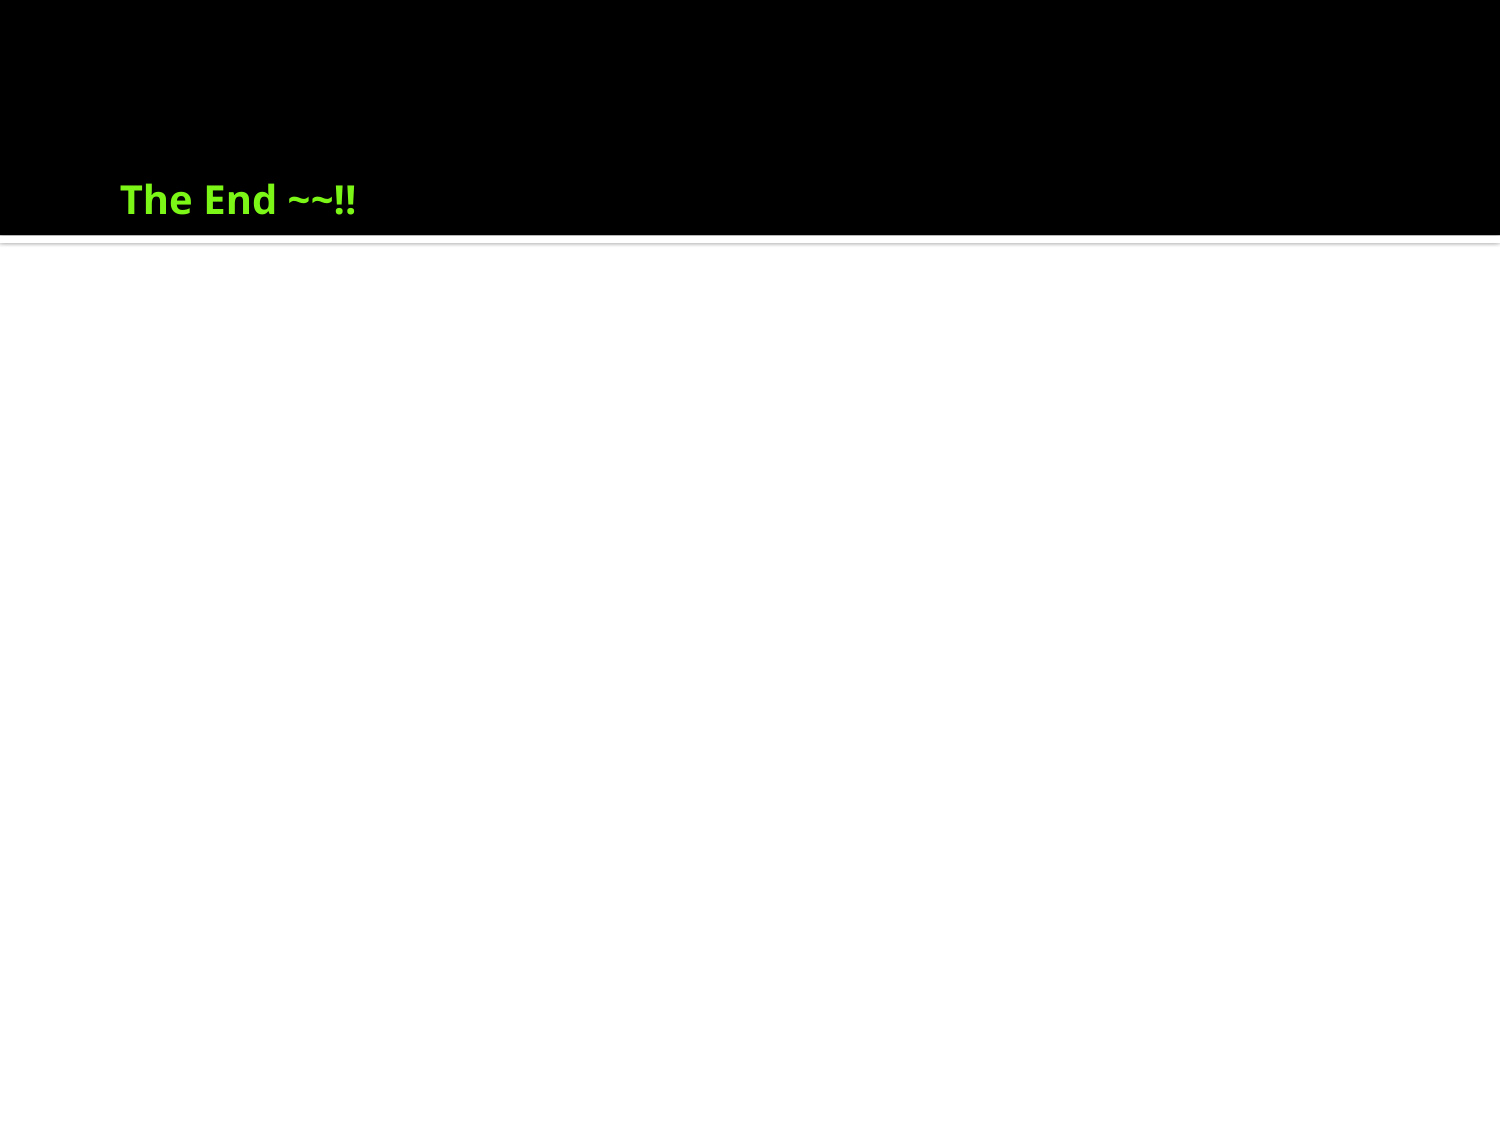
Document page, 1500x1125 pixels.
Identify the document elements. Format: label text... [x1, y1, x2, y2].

title The End ~~!! [75, 24, 1425, 231]
